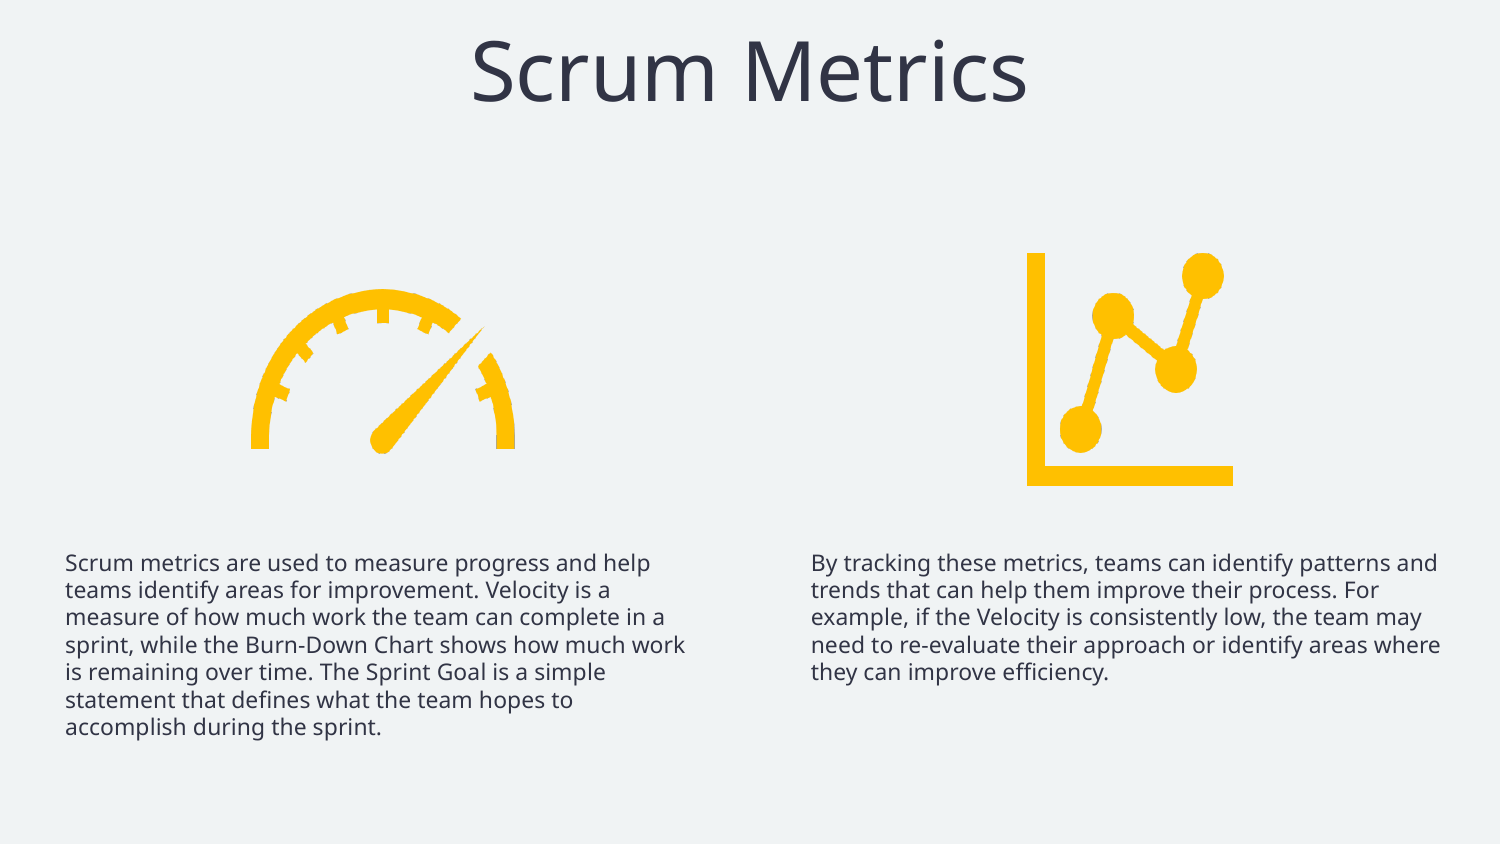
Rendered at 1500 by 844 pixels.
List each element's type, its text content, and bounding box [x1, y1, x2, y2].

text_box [65, 209, 1446, 750]
title Scrum Metrics [0, 0, 1500, 133]
